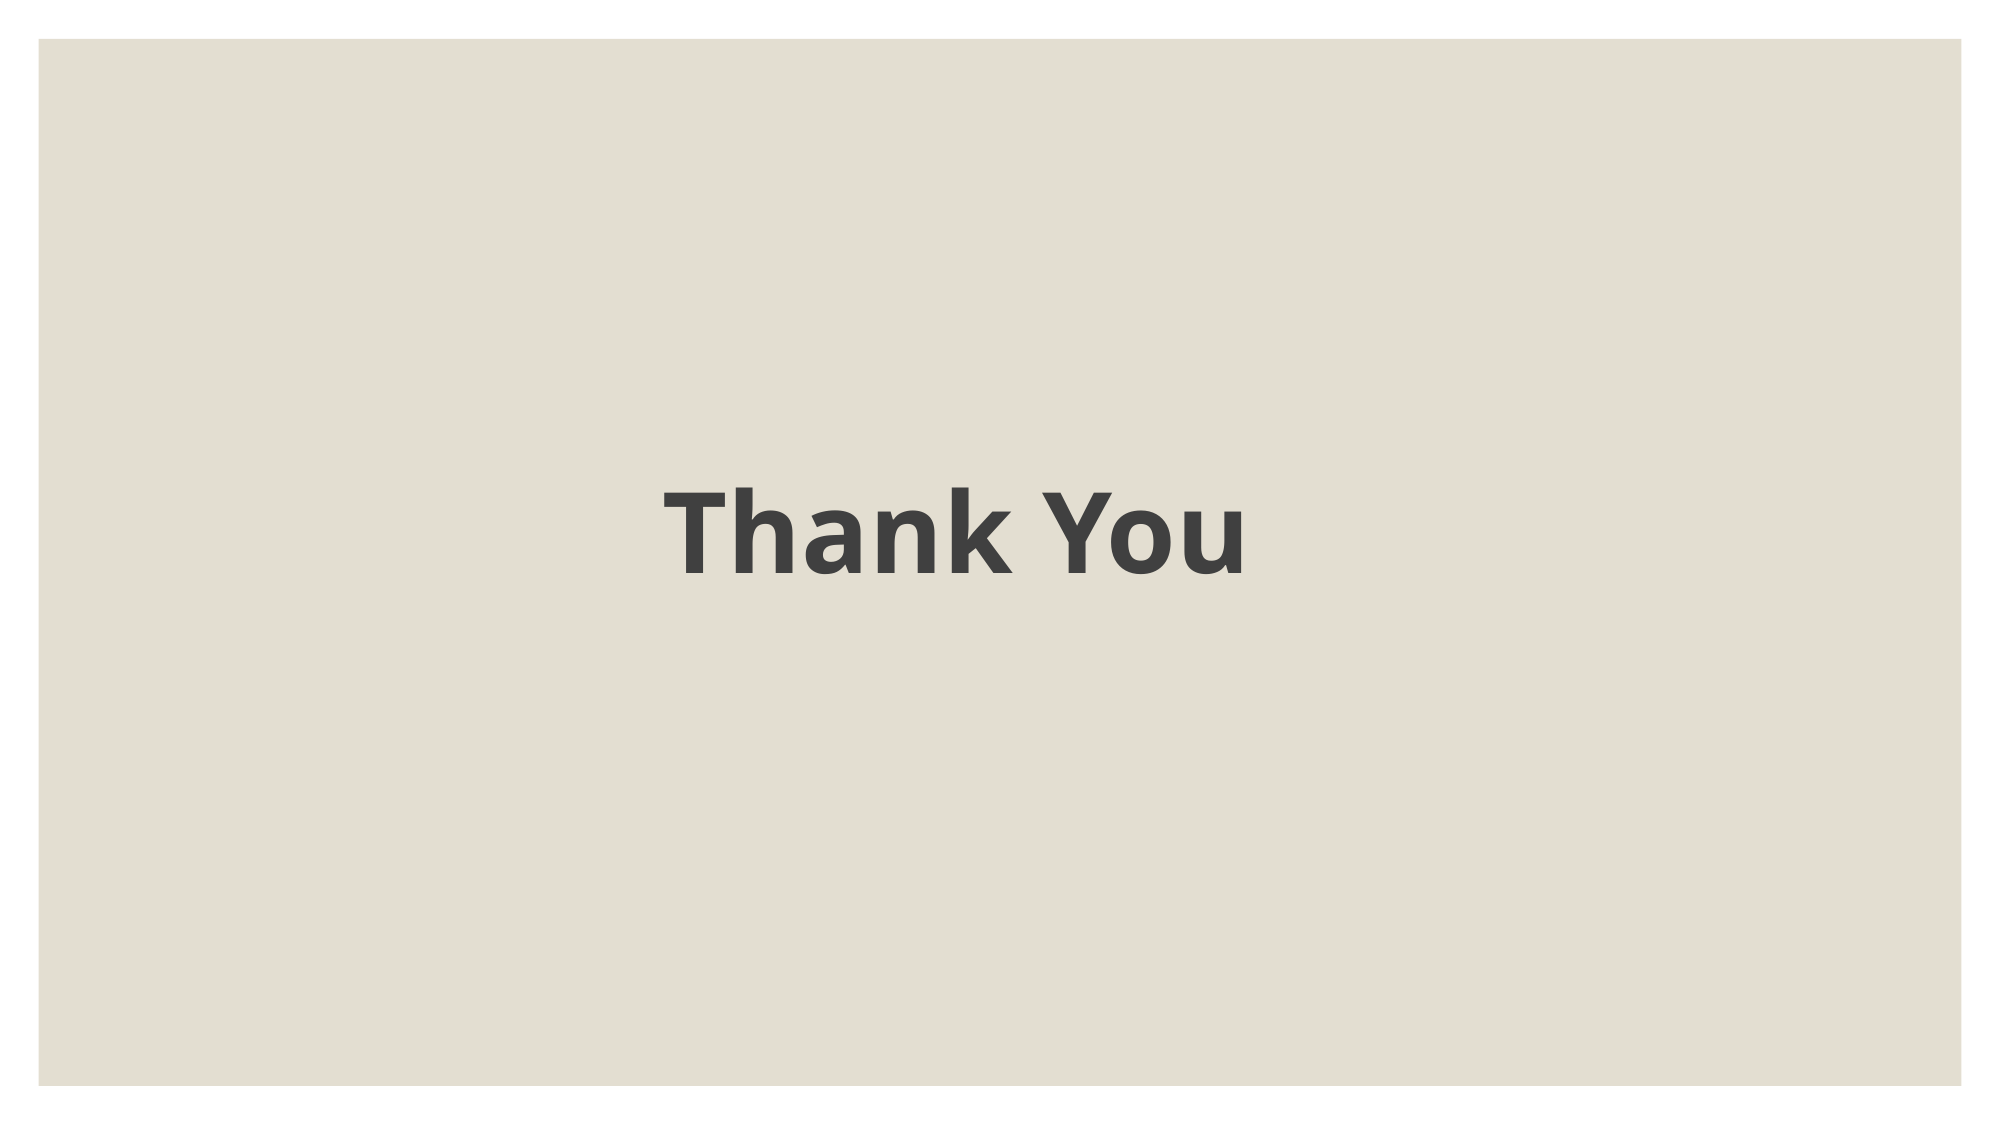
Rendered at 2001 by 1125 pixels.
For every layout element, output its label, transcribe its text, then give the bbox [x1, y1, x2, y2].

text_box Thank You [342, 453, 1572, 604]
